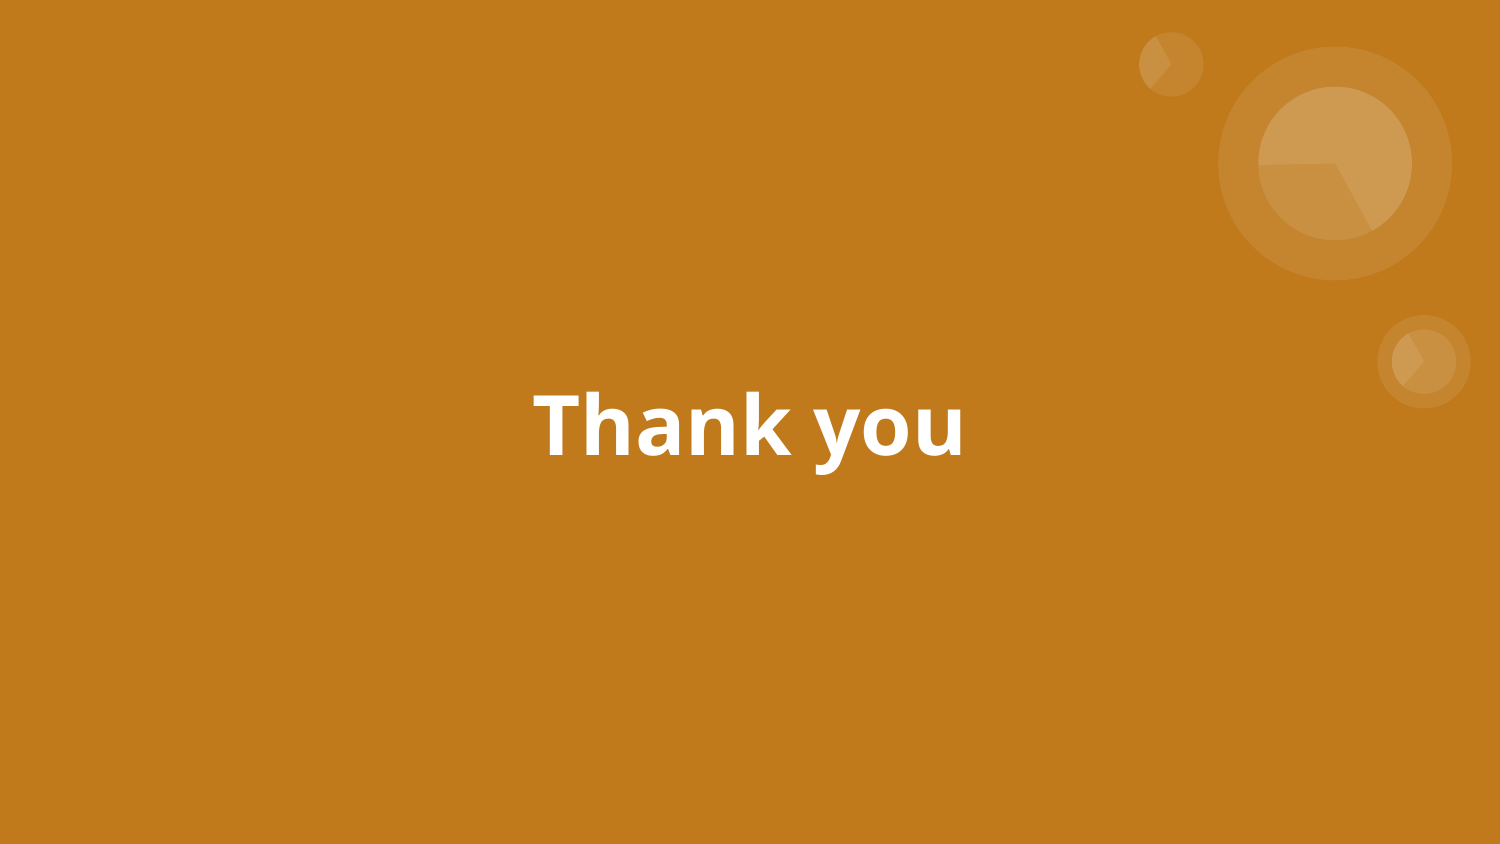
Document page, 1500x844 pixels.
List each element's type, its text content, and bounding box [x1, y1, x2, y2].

title Thank you [269, 128, 1231, 715]
